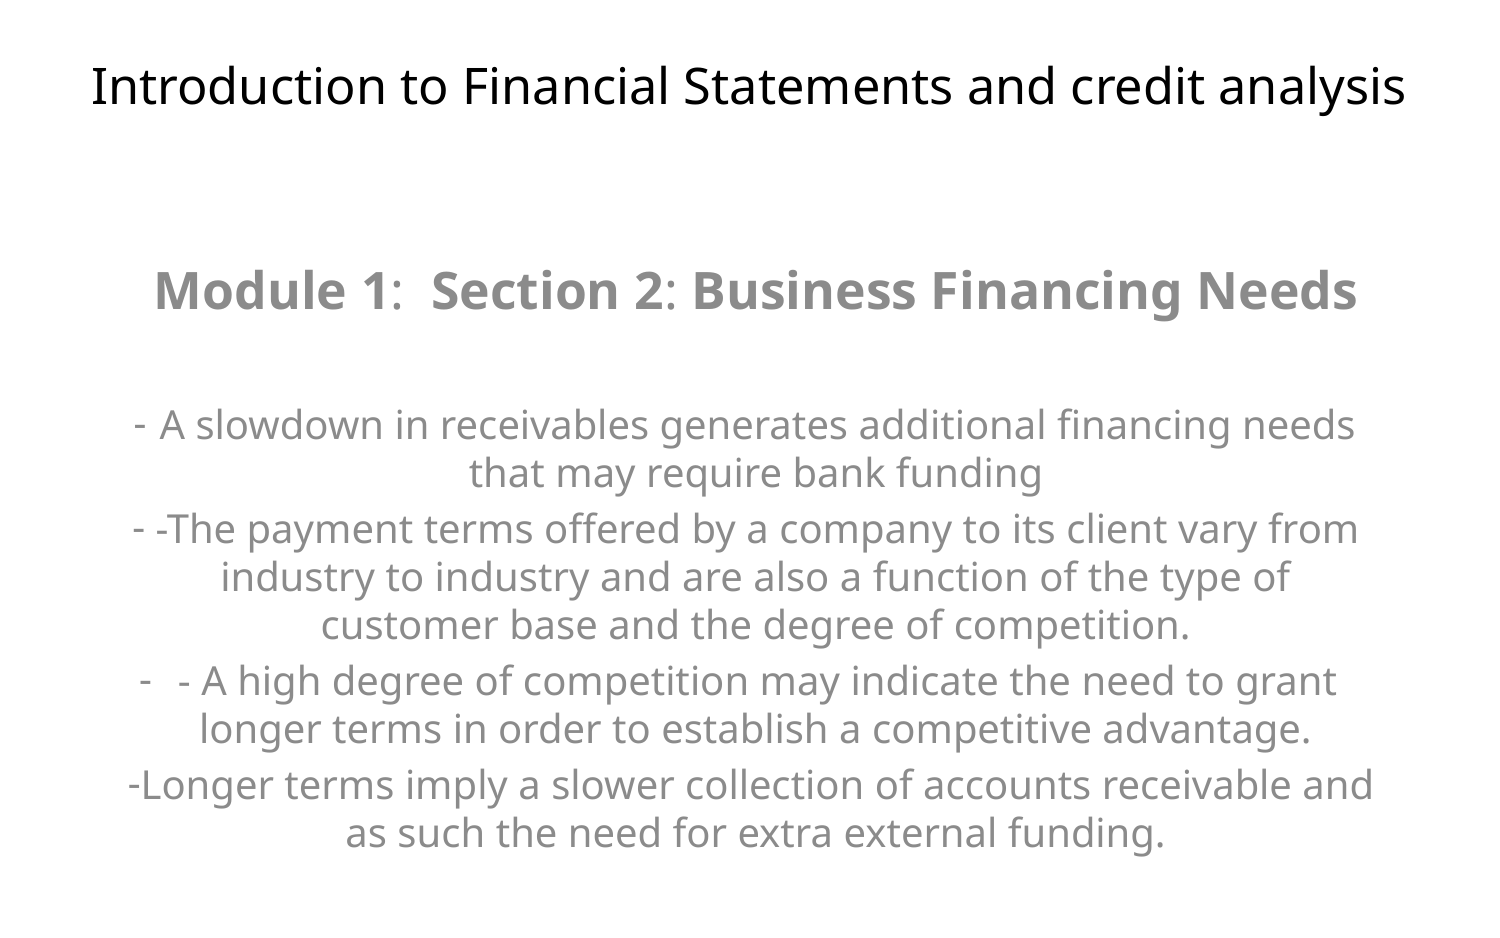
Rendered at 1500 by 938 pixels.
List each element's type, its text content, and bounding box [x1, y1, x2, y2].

title Introduction to Financial Statements and credit analysis [62, 31, 1450, 199]
subtitle Module 1: Section 2: Business Financing Needs A slowdown in receivables generates additional financing needs that may require bank funding -The payment terms offered by a company to its client vary from industry to industry and are also a function of the type of customer base and the degree of competition. - A high degree of competition may indicate the need to grant longer terms in order to establish a competitive advantage. Longer terms imply a slower collection of accounts receivable and as such the need for extra external funding. [112, 249, 1400, 865]
